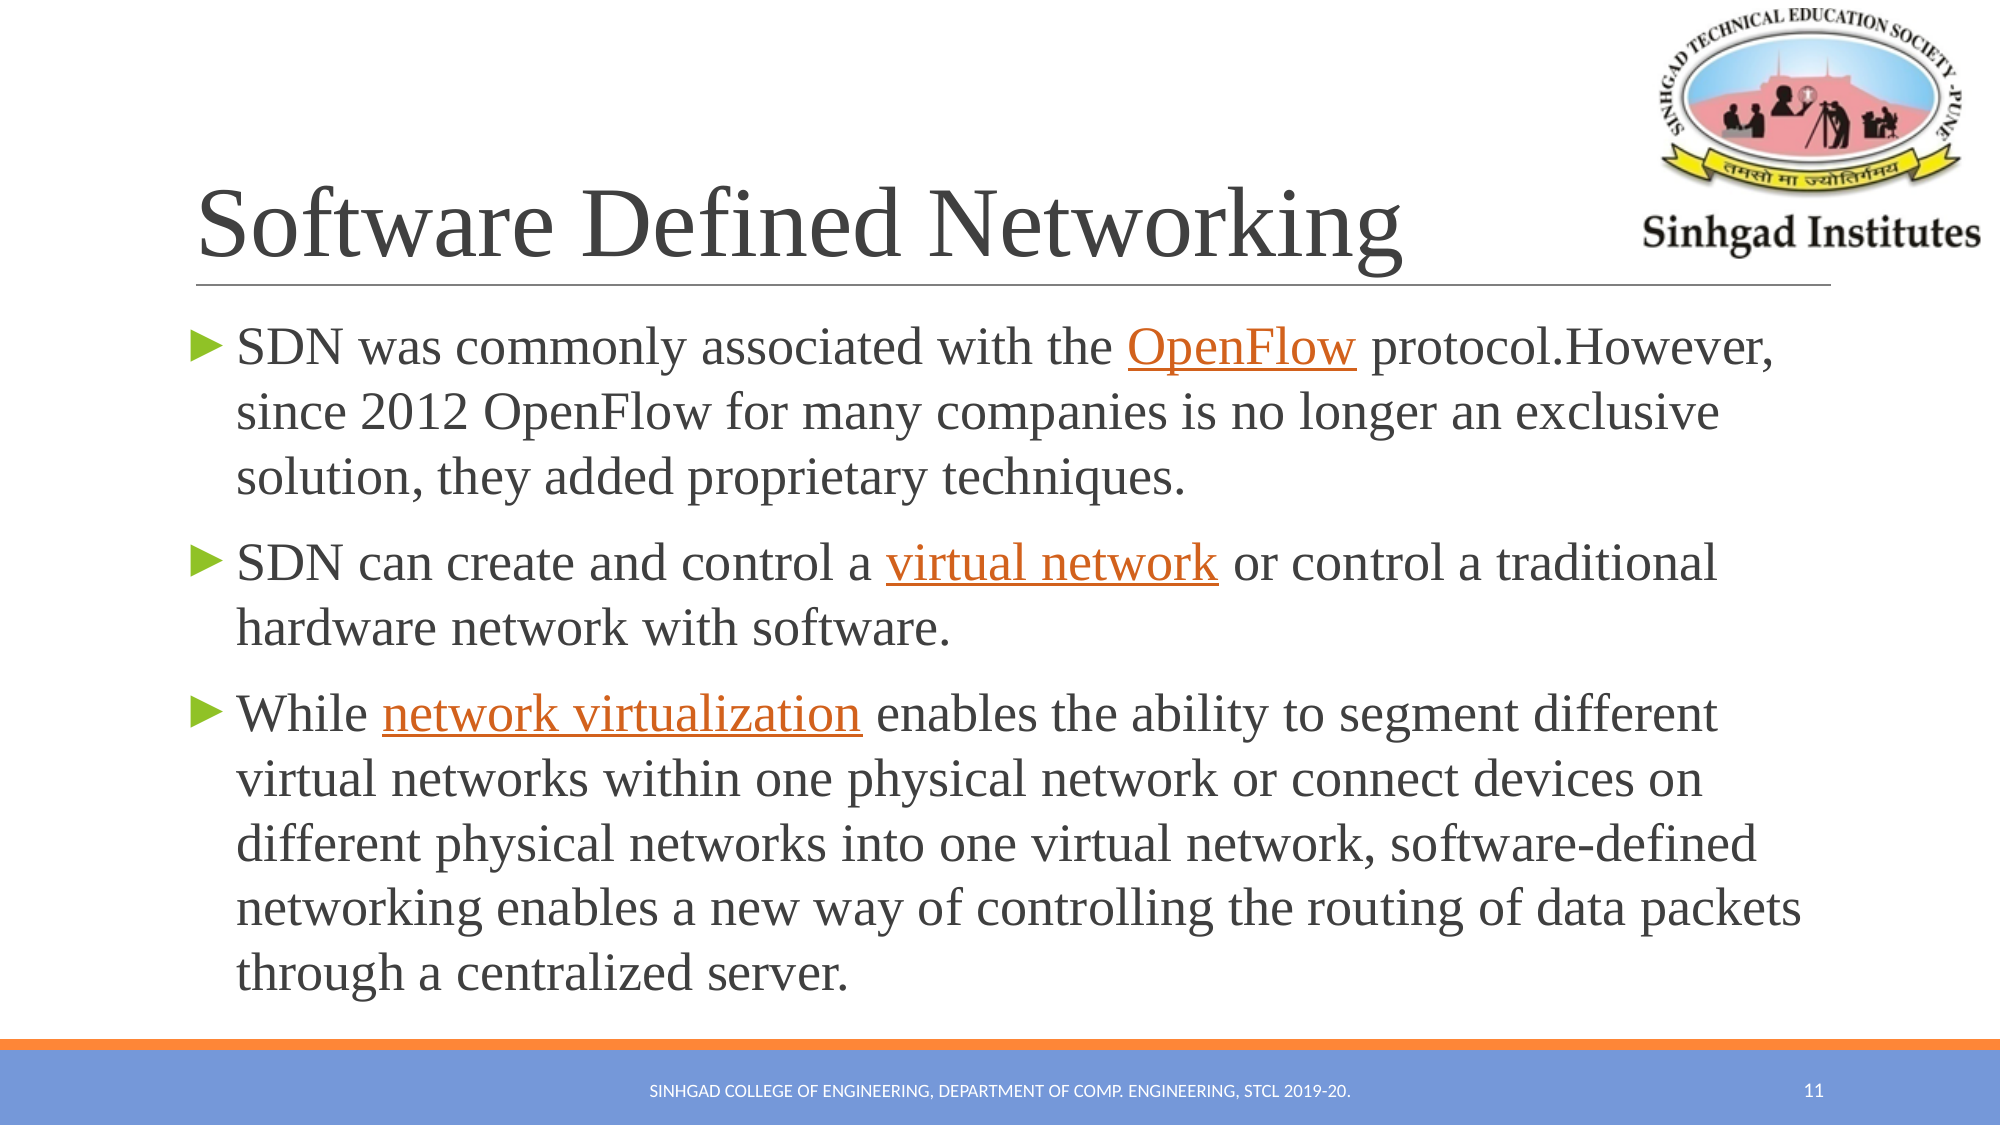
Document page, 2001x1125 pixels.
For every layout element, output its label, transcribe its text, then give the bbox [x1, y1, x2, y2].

title Software Defined Networking [179, 47, 1830, 285]
slide_number 11 [1624, 1059, 1840, 1120]
text_box SINHGAD COLLEGE OF ENGINEERING, DEPARTMENT OF COMP. ENGINEERING, STCL 2019-20. [604, 1059, 1396, 1120]
list SDN was commonly associated with the OpenFlow protocol.However, since 2012 OpenFlow for many companies is no longer an exclusive solution, they added proprietary techniques. SDN can create and control a virtual network or control a traditional hardware network with software. While network virtualization enables the ability to segment different virtual networks within one physical network or connect devices on different physical networks into one virtual network, software-defined networking enables a new way of controlling the routing of data packets through a centralized server. [179, 302, 1830, 963]
picture [1642, 8, 1987, 262]
